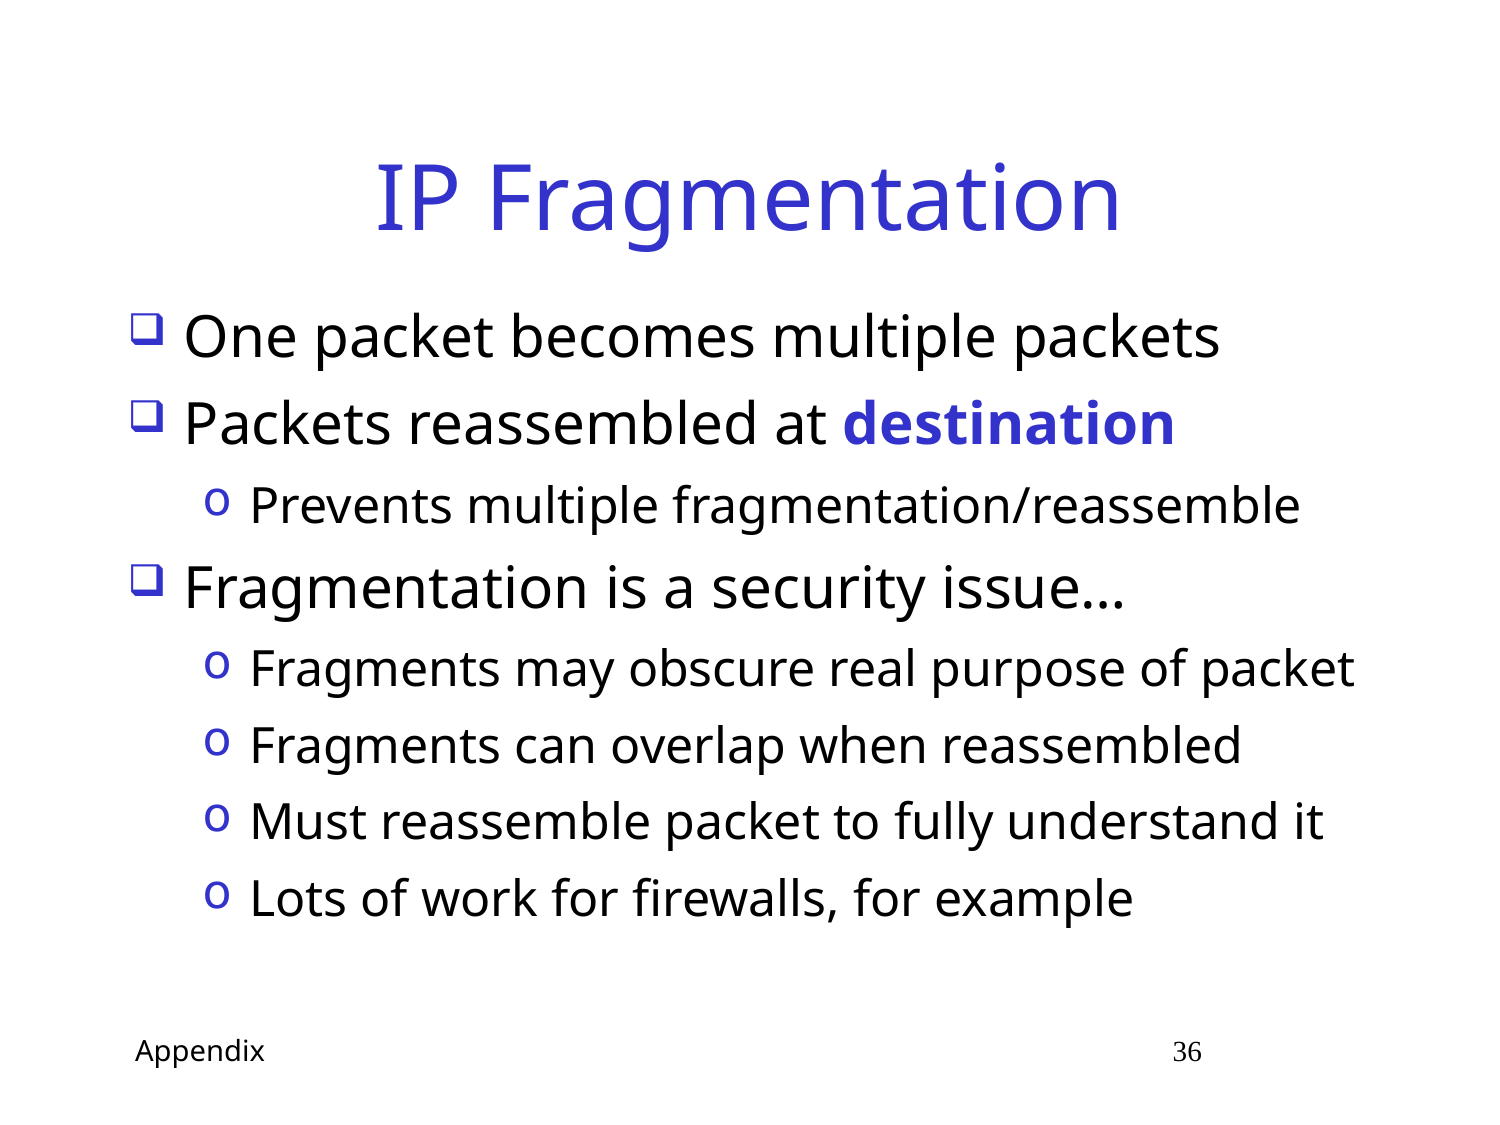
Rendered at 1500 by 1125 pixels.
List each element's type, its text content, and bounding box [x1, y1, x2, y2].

title IP Fragmentation [112, 99, 1388, 288]
list One packet becomes multiple packets Packets reassembled at destination Prevents multiple fragmentation/reassemble Fragmentation is a security issue… Fragments may obscure real purpose of packet Fragments can overlap when reassembled Must reassemble packet to fully understand it Lots of work for firewalls, for example [112, 299, 1388, 976]
footer Appendix 36 [112, 1024, 1401, 1101]
